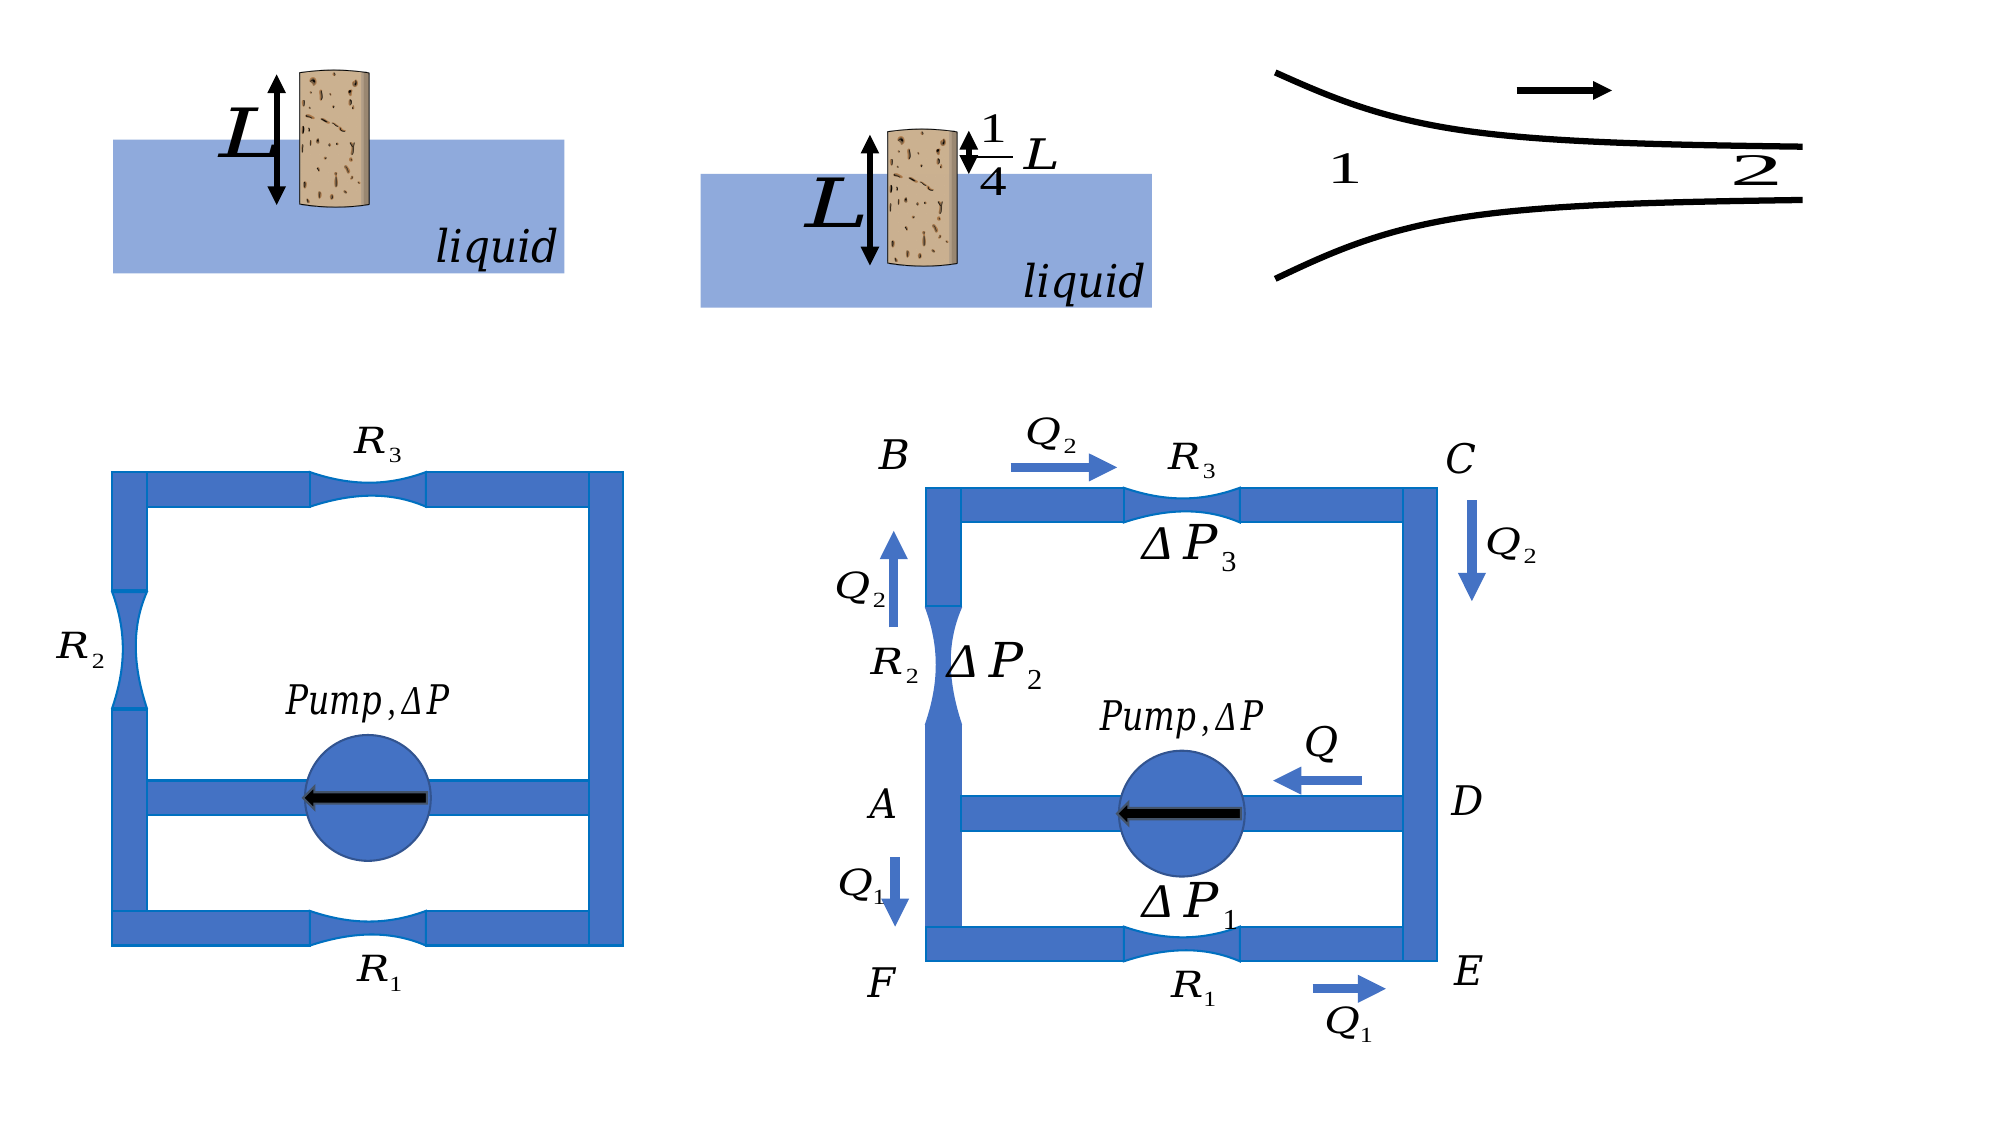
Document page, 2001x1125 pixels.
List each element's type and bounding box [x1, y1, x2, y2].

text_box [1275, 72, 1803, 279]
text_box [700, 105, 1152, 308]
text_box [113, 64, 565, 274]
text_box [53, 421, 624, 996]
text_box [834, 412, 1536, 1048]
